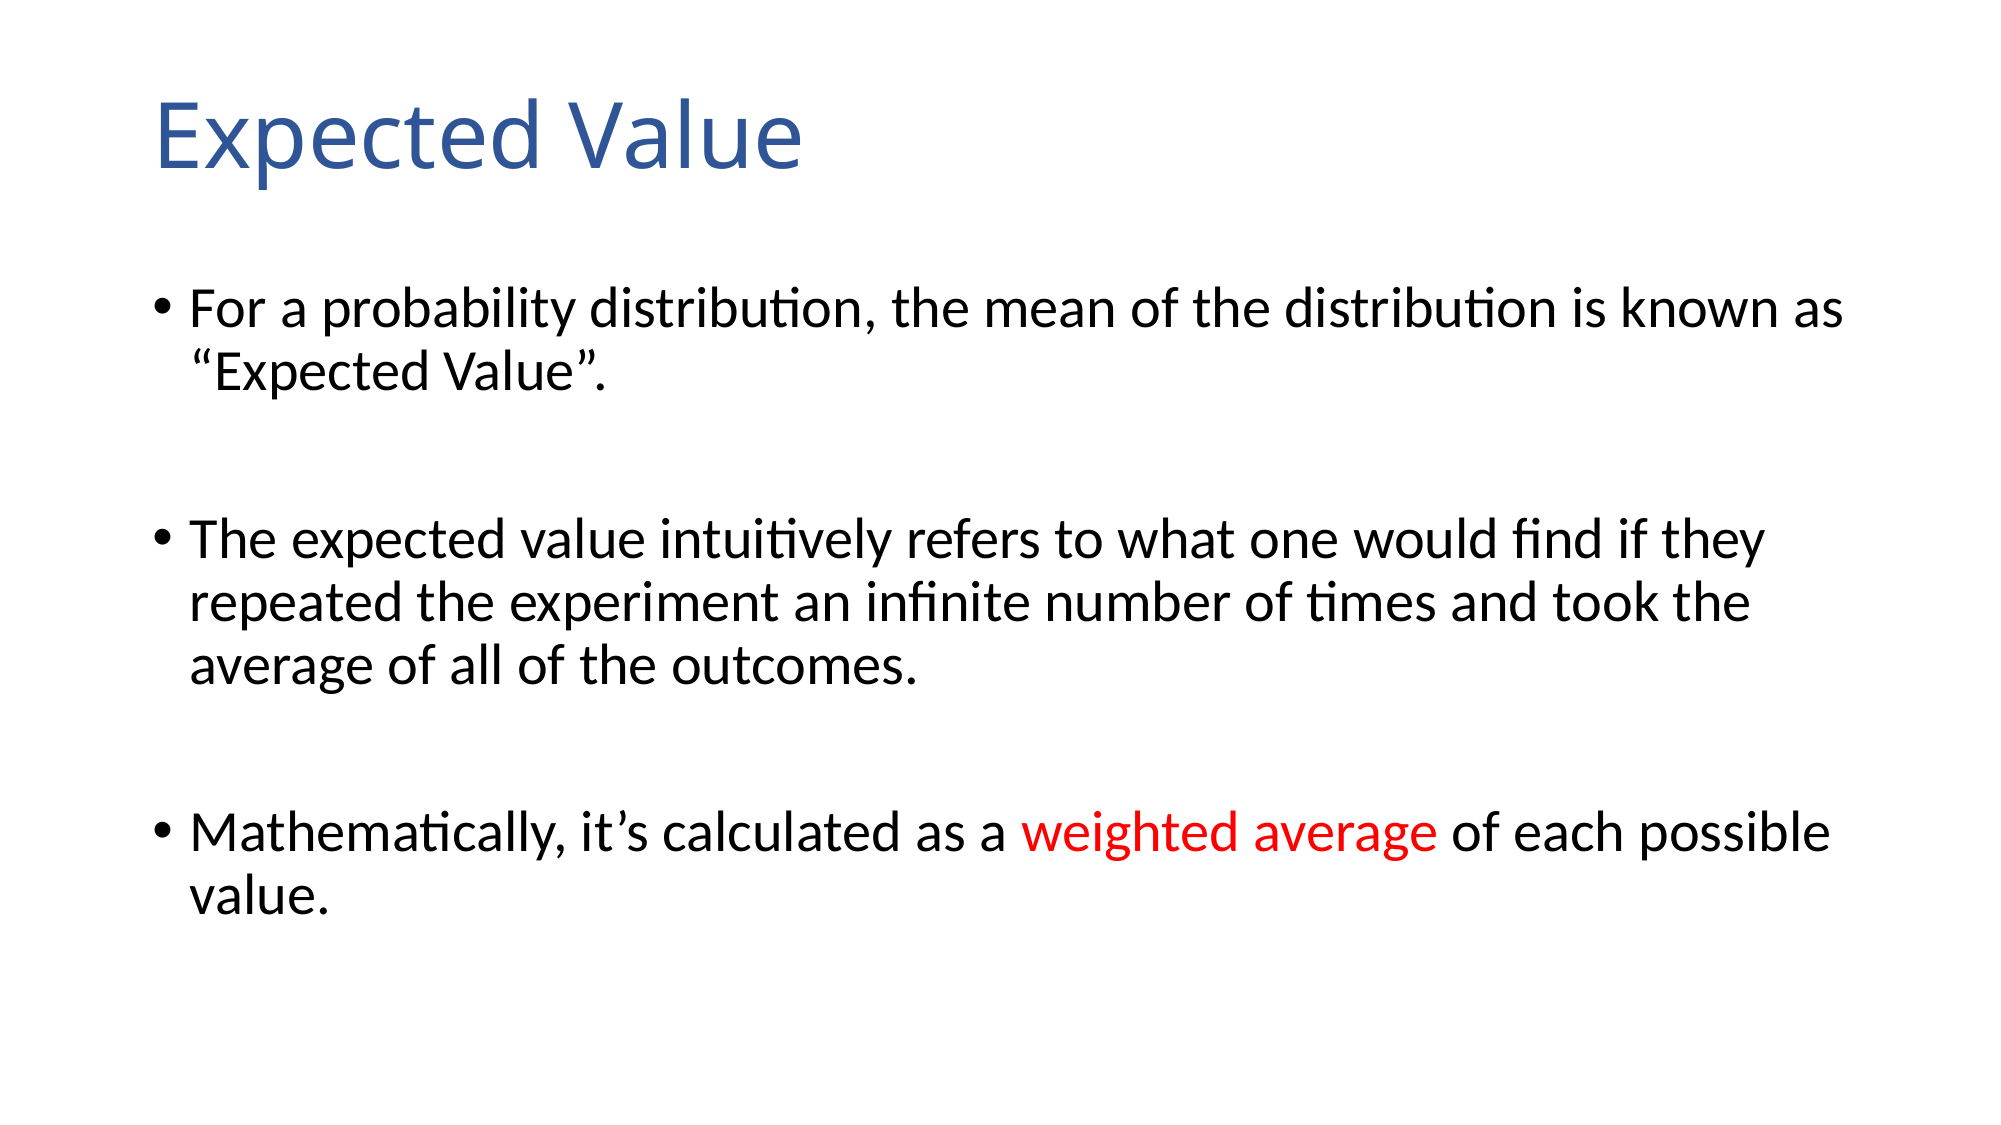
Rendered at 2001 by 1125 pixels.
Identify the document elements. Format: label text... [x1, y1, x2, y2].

title Expected Value [137, 73, 1863, 205]
list For a probability distribution, the mean of the distribution is known as “Expected Value”. The expected value intuitively refers to what one would find if they repeated the experiment an infinite number of times and took the average of all of the outcomes. Mathematically, it’s calculated as a weighted average of each possible value. [137, 270, 1863, 1052]
